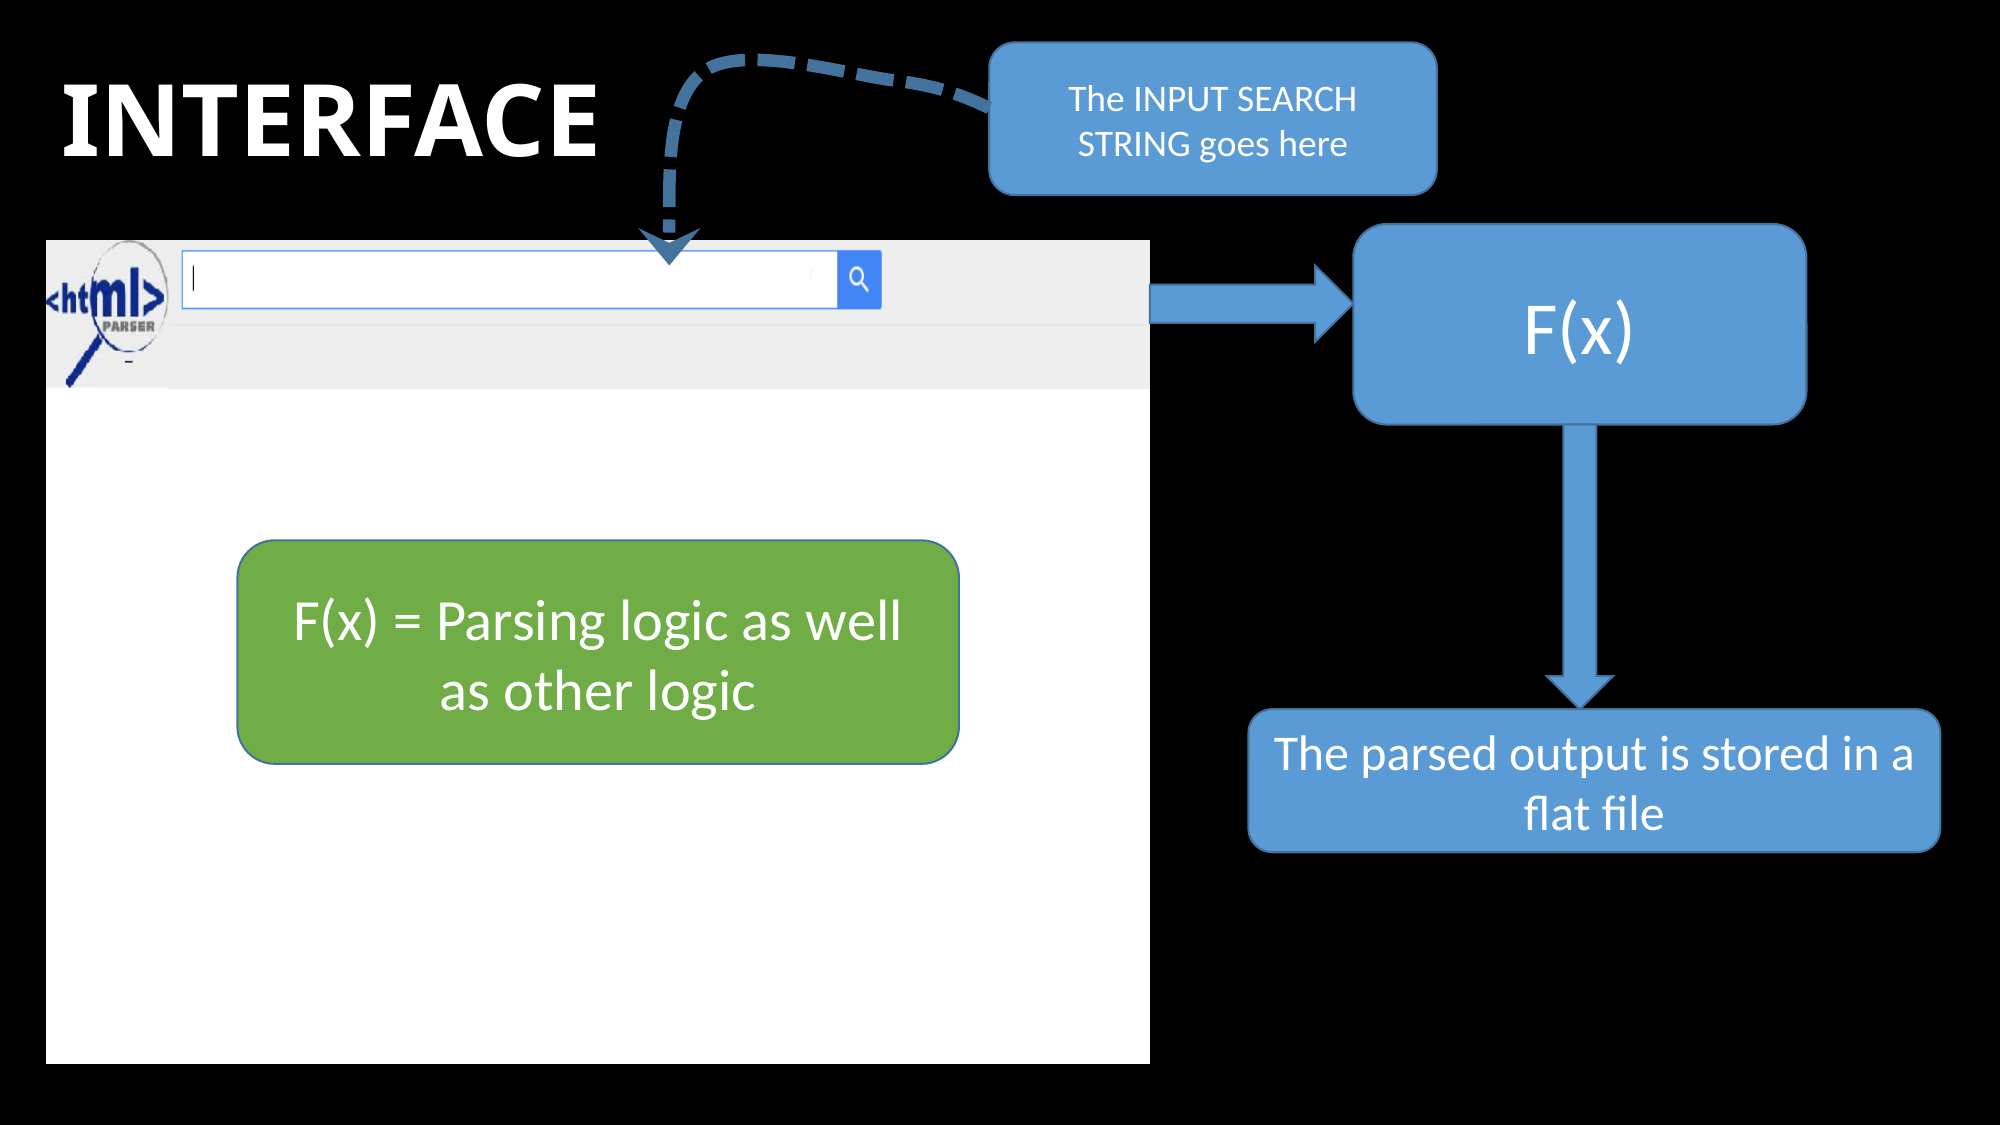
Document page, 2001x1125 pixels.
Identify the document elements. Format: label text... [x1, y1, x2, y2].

text_box The parsed output is stored in a flat file [1247, 708, 1942, 854]
text_box The INPUT SEARCH STRING goes here [988, 41, 1438, 197]
title INTERFACE [46, 15, 1772, 234]
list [46, 240, 1150, 1064]
text_box [1150, 263, 1352, 345]
text_box [1544, 423, 1616, 708]
text_box F(x) [1352, 222, 1808, 426]
text_box [667, 58, 990, 240]
